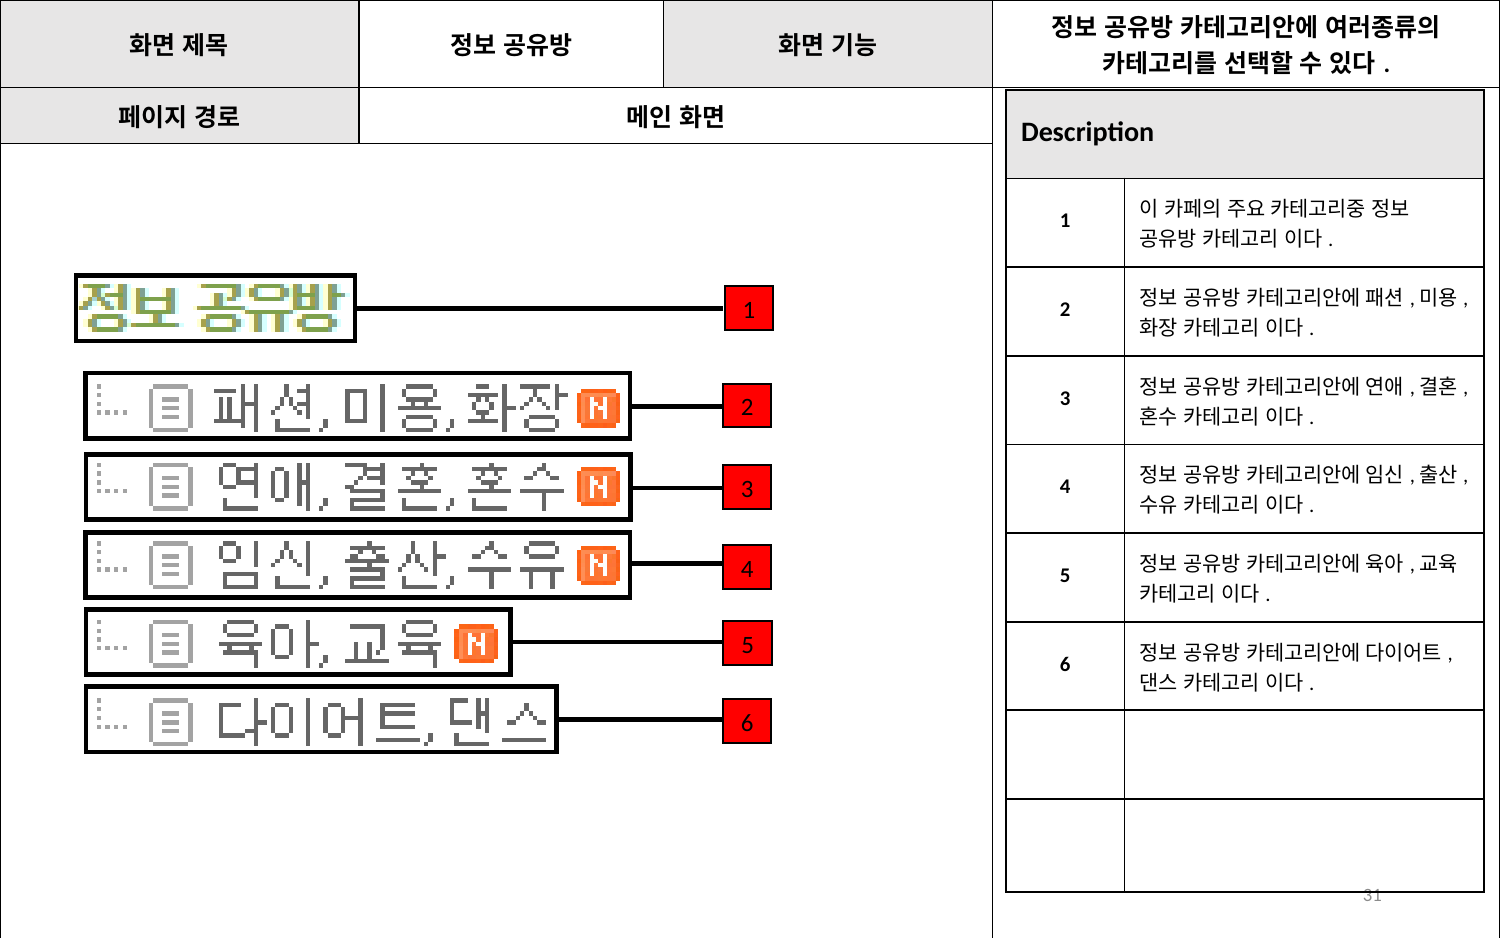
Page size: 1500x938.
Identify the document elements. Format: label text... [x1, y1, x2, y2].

table_cell [1125, 711, 1483, 798]
table_cell 2 [1007, 268, 1124, 355]
picture [49, 245, 647, 773]
table_cell [1125, 800, 1483, 891]
table_header 화면 제목 [1, 1, 358, 87]
table_cell 정보 공유방 카테고리안에 임신,출산,수유 카테고리 이다. [1125, 445, 1483, 532]
table_cell 4 [1007, 445, 1124, 532]
table_cell 3 [1007, 357, 1124, 444]
text_box 5 [722, 620, 773, 666]
table_cell [993, 88, 1499, 938]
table_cell 정보 공유방 카테고리안에 다이어트,댄스 카테고리 이다. [1125, 623, 1483, 709]
table_header Description [1007, 91, 1483, 178]
table_header 정보 공유방 카테고리안에 여러종류의 카테고리를 선택할 수 있다. [993, 1, 1499, 87]
table_cell [1007, 800, 1124, 891]
table_cell 이 카페의 주요 카테고리중 정보 공유방 카테고리 이다. [1125, 179, 1483, 266]
table_cell 정보 공유방 카테고리안에 육아,교육 카테고리 이다. [1125, 534, 1483, 621]
table_cell 5 [1007, 534, 1124, 621]
text_box 2 [722, 383, 772, 428]
table_cell 정보 공유방 카테고리안에 연애,결혼,혼수 카테고리 이다. [1125, 357, 1483, 444]
table_header 화면 기능 [664, 1, 992, 87]
text_box 6 [722, 698, 772, 744]
table_cell [1, 144, 992, 938]
table_cell 6 [1007, 623, 1124, 709]
text_box 3 [722, 464, 772, 510]
table_header 정보 공유방 [360, 1, 663, 87]
text_box 1 [724, 285, 774, 331]
text_box 4 [722, 544, 772, 590]
table_cell 메인 화면 [360, 88, 992, 143]
slide_number 31 [1059, 868, 1397, 919]
table_cell 페이지 경로 [1, 88, 358, 143]
table_cell 정보 공유방 카테고리안에 패션,미용,화장 카테고리 이다. [1125, 268, 1483, 355]
table_cell [1007, 711, 1124, 798]
table_cell 1 [1007, 179, 1124, 266]
